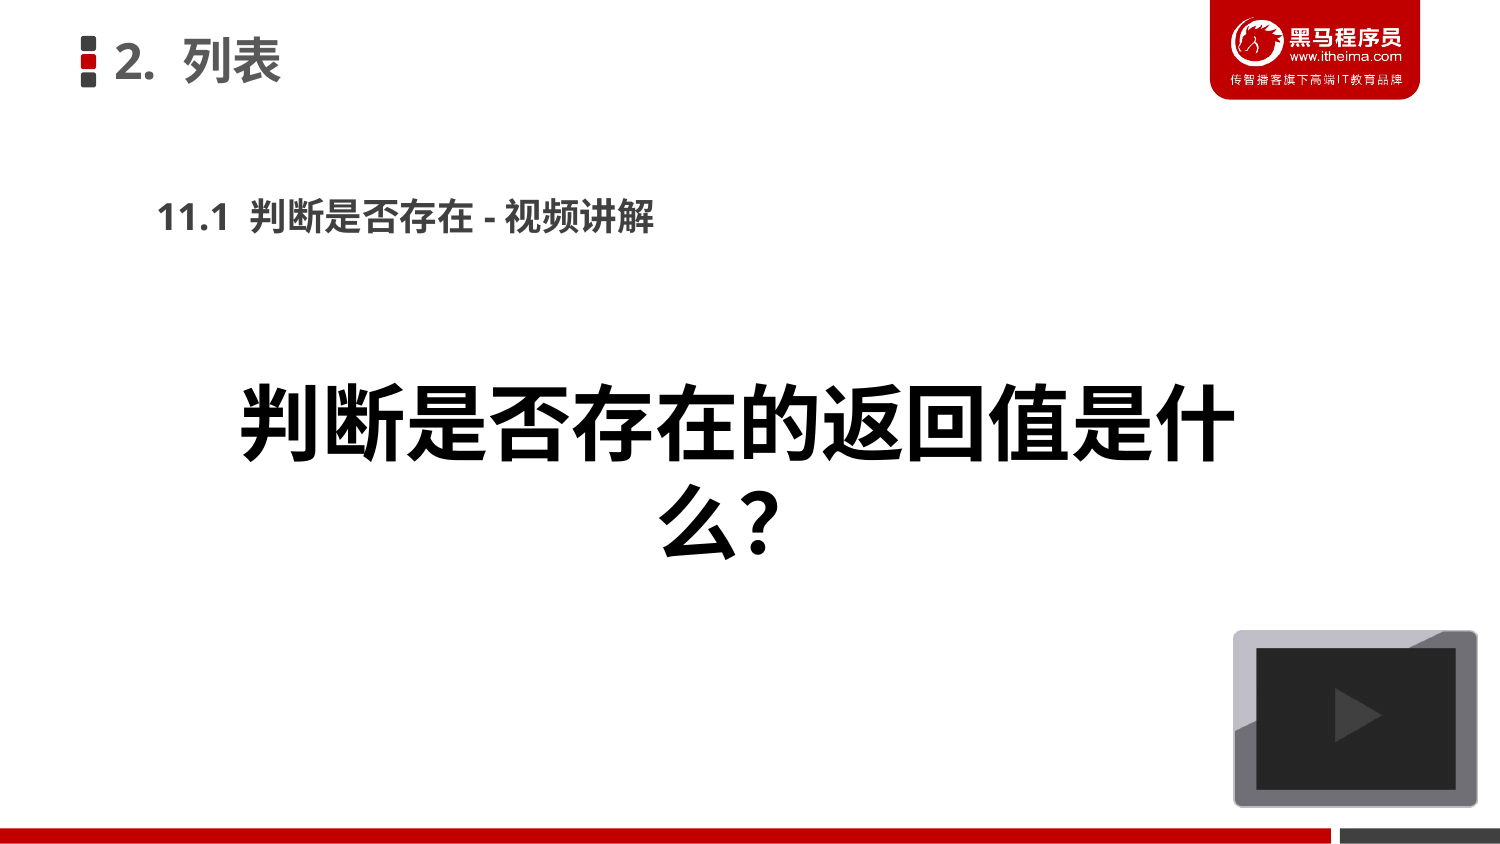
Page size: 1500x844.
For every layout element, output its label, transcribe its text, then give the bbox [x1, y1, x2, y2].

text_box 2. 列表 [103, 0, 987, 130]
text_box 11.1 判断是否存在-视频讲解 [141, 185, 1089, 246]
picture [1212, 8, 1421, 94]
text_box 判断是否存在的返回值是什么？ [183, 363, 1294, 579]
picture [1232, 630, 1478, 809]
